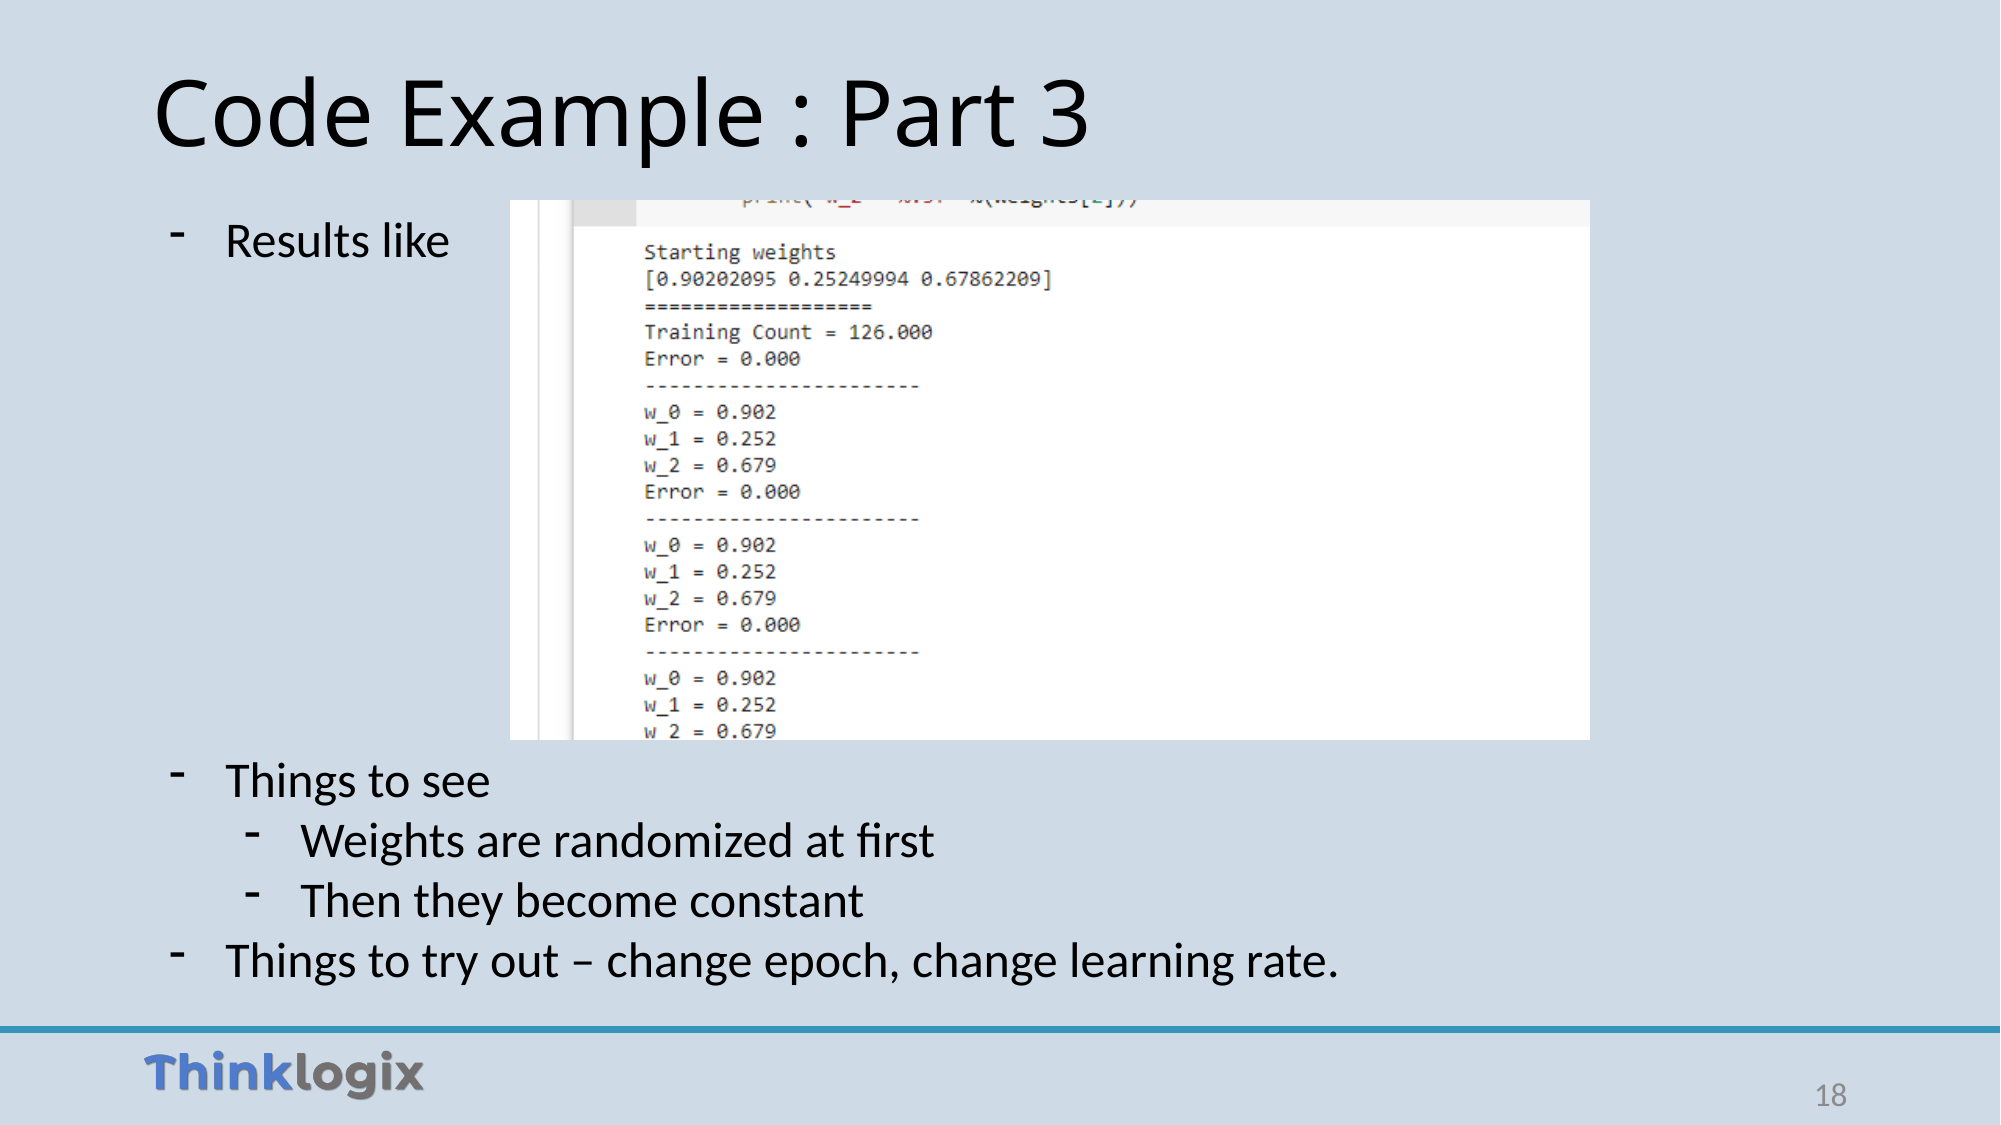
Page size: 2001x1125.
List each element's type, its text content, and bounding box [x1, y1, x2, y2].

title Code Example : Part 3 [137, 59, 1863, 201]
picture [510, 200, 1590, 740]
slide_number 18 [1412, 1055, 1863, 1103]
text_box Results like Things to see Weights are randomized at first Then they become constant Things to try out – change epoch, change learning rate. [154, 200, 1863, 1055]
picture [115, 1036, 456, 1109]
